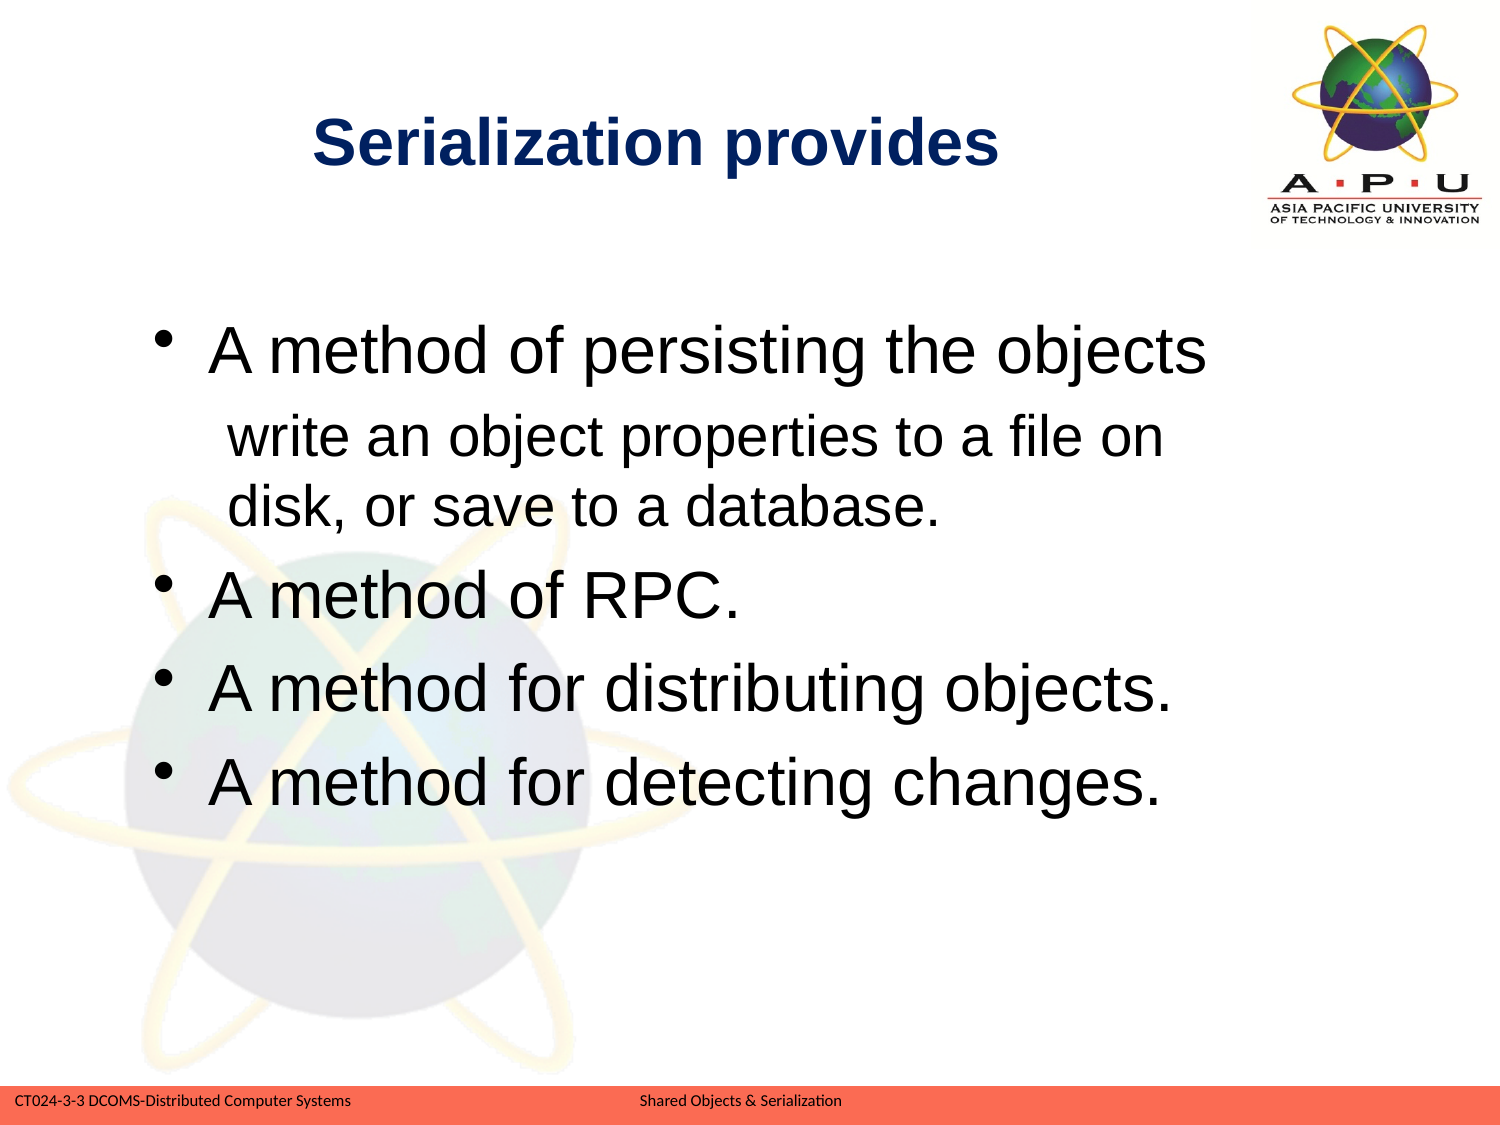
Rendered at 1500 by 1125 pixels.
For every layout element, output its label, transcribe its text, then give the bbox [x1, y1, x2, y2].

picture [1251, 0, 1500, 249]
title Serialization provides [79, 45, 1235, 233]
list A method of persisting the objects write an object properties to a file on disk, or save to a database. A method of RPC. A method for distributing objects. A method for detecting changes. [137, 299, 1293, 1014]
